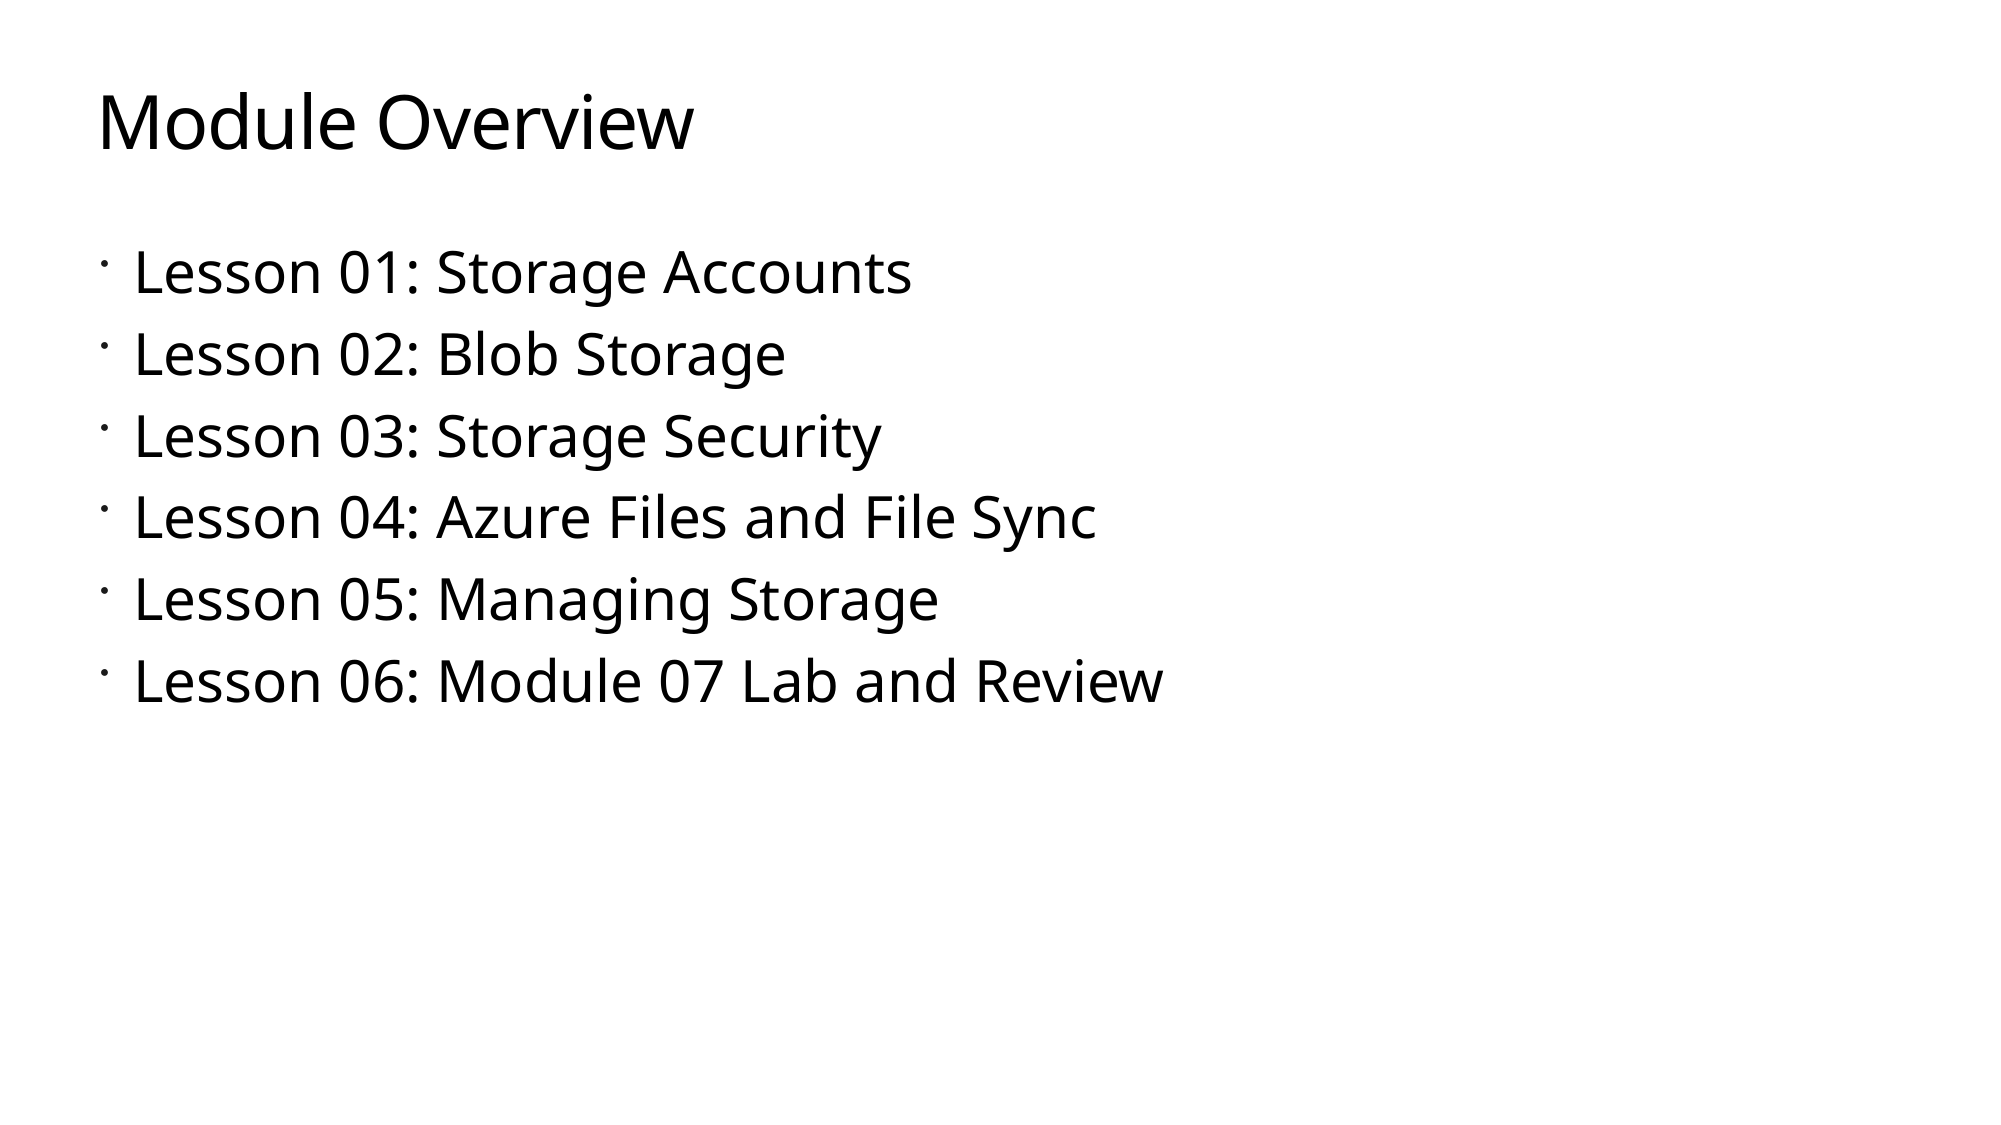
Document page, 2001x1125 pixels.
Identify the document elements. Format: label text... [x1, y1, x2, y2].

list Lesson 01: Storage Accounts Lesson 02: Blob Storage Lesson 03: Storage Security Lesson 04: Azure Files and File Sync Lesson 05: Managing Storage Lesson 06: Module 07 Lab and Review [95, 235, 1904, 731]
title Module Overview [96, 75, 1904, 166]
